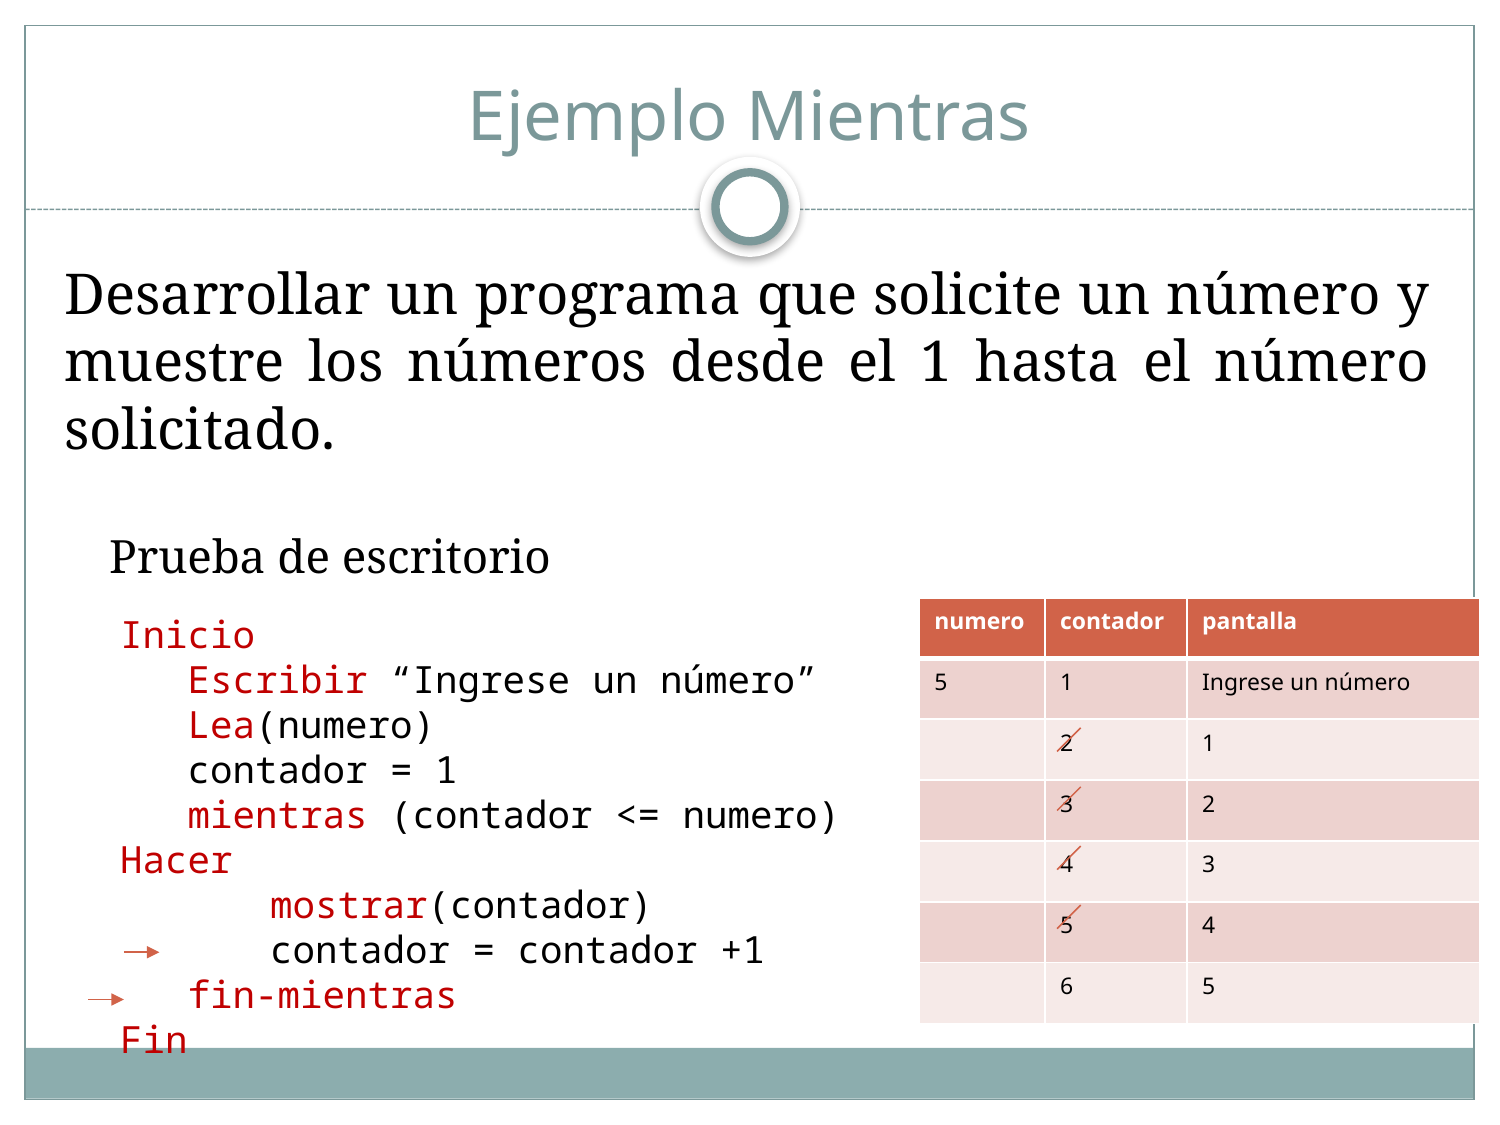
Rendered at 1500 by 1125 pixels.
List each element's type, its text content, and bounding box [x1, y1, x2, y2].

table_cell 2 [1046, 720, 1186, 779]
table_cell [920, 781, 1044, 840]
table_cell 3 [1188, 842, 1479, 901]
table_header numero [920, 599, 1044, 656]
table_cell 3 [1046, 781, 1186, 840]
table_cell 5 [920, 661, 1044, 718]
table_cell 6 [1046, 963, 1186, 1023]
table_cell 5 [1046, 903, 1186, 962]
table_cell [920, 842, 1044, 901]
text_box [1056, 786, 1081, 811]
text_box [1056, 845, 1081, 870]
table_header contador [1046, 599, 1186, 656]
table_header pantalla [1188, 599, 1479, 656]
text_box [1056, 904, 1081, 929]
table_cell 1 [1046, 661, 1186, 718]
list Desarrollar un programa que solicite un número y muestre los números desde el 1 hasta el número solicitado. Prueba de escritorio [49, 250, 1445, 604]
table_cell 4 [1046, 842, 1186, 901]
table_cell 1 [1188, 720, 1479, 779]
table_cell [920, 903, 1044, 962]
table_cell 5 [1188, 963, 1479, 1023]
table_cell 4 [1188, 903, 1479, 962]
table_cell Ingrese un número [1188, 661, 1479, 718]
table_cell [920, 720, 1044, 779]
text_box Inicio Escribir “Ingrese un número” Lea(numero) contador = 1 mientras (contador <= numero) Hacer mostrar(contador) contador = contador +1 fin-mientras Fin [105, 603, 933, 1114]
table_cell [920, 963, 1044, 1023]
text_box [1056, 727, 1081, 752]
title Ejemplo Mientras [49, 37, 1450, 162]
table_cell 2 [1188, 781, 1479, 840]
